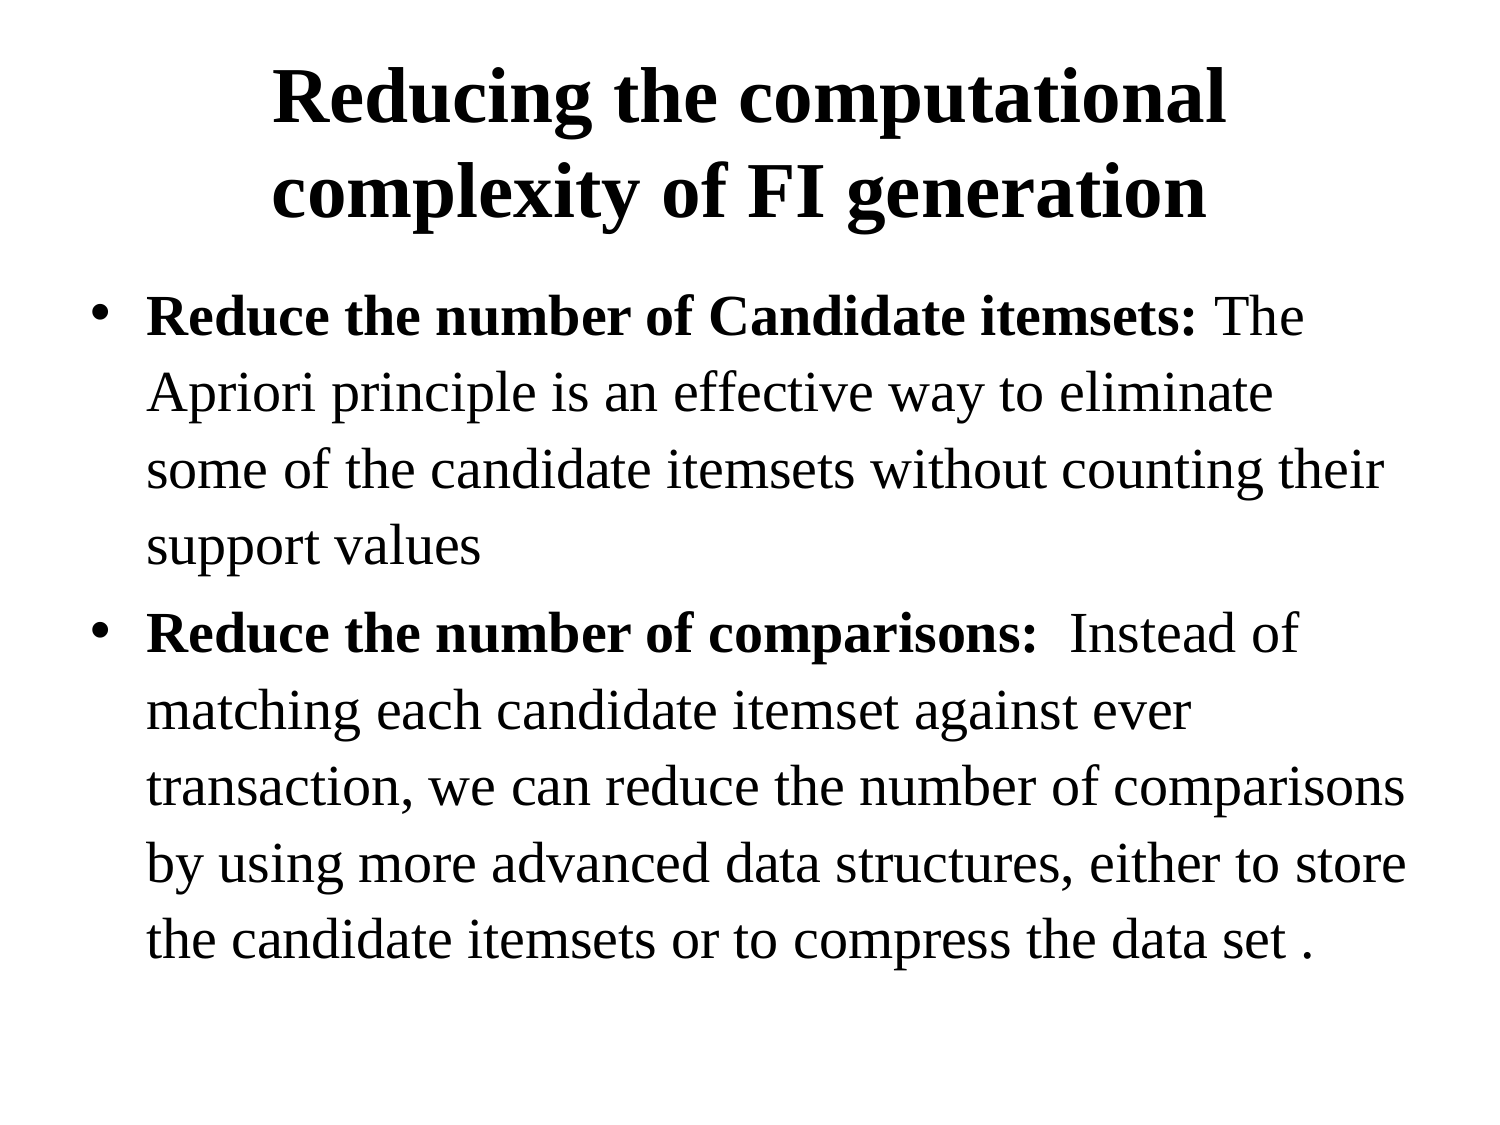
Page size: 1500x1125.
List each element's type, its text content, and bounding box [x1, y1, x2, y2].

list Reduce the number of Candidate itemsets: The Apriori principle is an effective way to eliminate some of the candidate itemsets without counting their support values Reduce the number of comparisons: Instead of matching each candidate itemset against ever transaction, we can reduce the number of comparisons by using more advanced data structures, either to store the candidate itemsets or to compress the data set . [75, 262, 1425, 1005]
title Reducing the computational complexity of FI generation [75, 45, 1425, 233]
